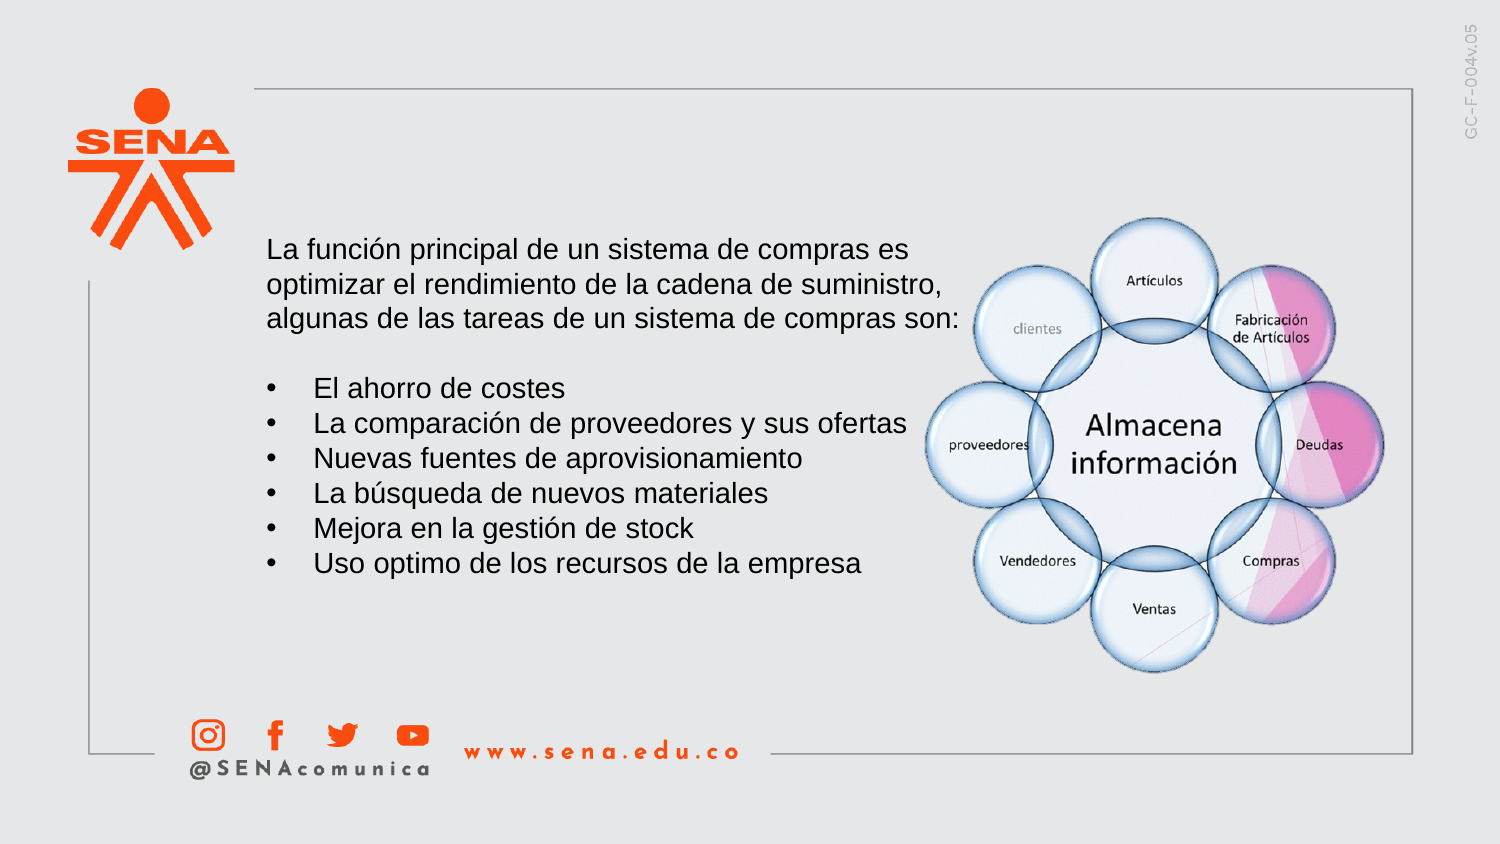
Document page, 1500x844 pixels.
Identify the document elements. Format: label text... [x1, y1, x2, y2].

picture [0, 0, 1500, 844]
text_box La función principal de un sistema de compras es optimizar el rendimiento de la cadena de suministro, algunas de las tareas de un sistema de compras son: El ahorro de costes La comparación de proveedores y sus ofertas Nuevas fuentes de aprovisionamiento La búsqueda de nuevos materiales Mejora en la gestión de stock Uso optimo de los recursos de la empresa [251, 222, 898, 587]
